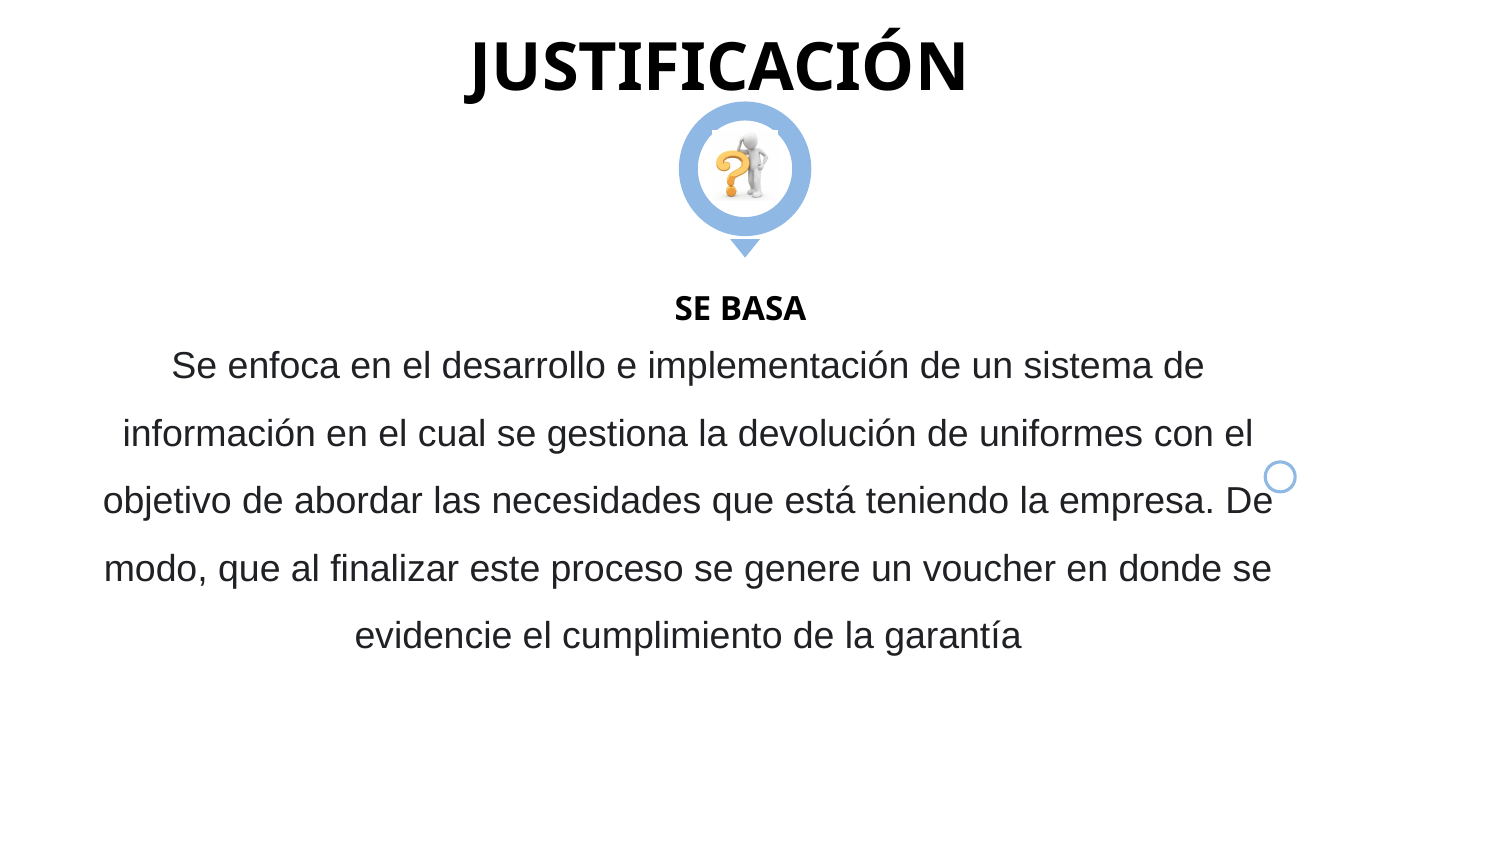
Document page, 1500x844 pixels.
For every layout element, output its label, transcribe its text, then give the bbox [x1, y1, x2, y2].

text_box [1265, 461, 1296, 492]
title JUSTIFICACIÓN [60, 8, 1412, 101]
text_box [80, 101, 1296, 393]
picture [712, 130, 778, 201]
